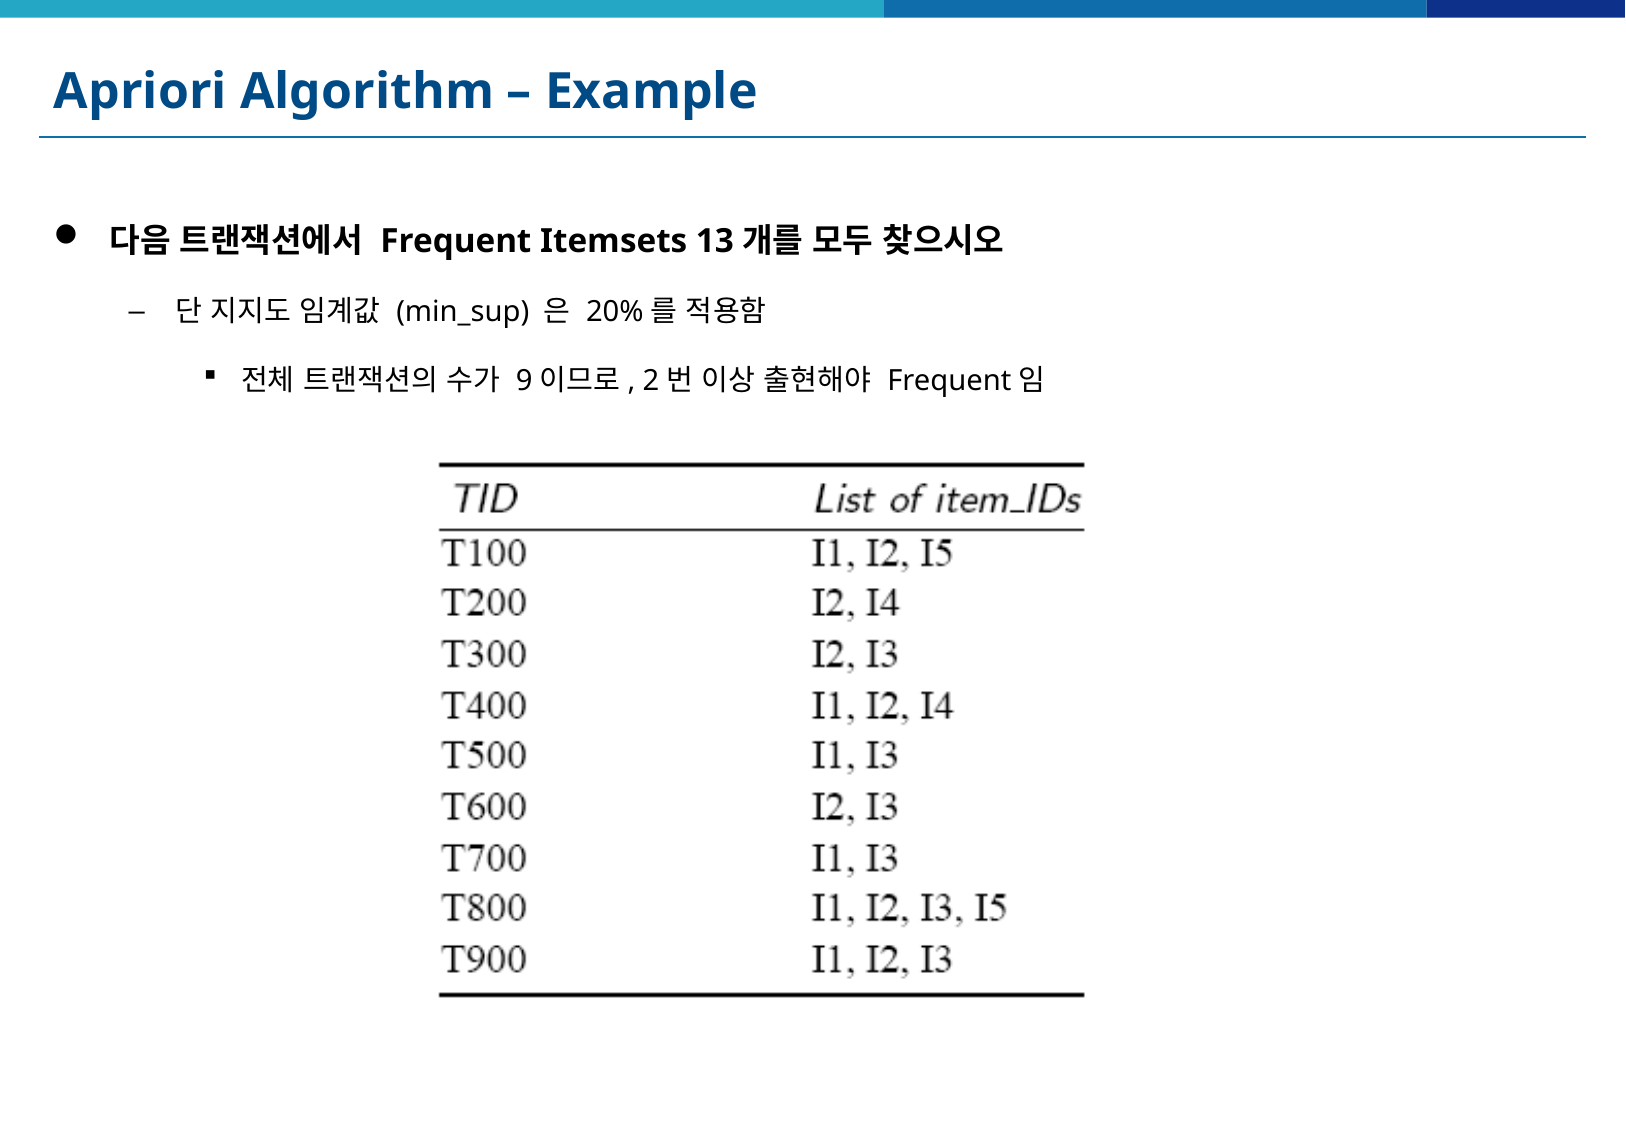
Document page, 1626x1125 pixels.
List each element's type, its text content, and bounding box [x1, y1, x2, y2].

list 다음 트랜잭션에서 Frequent Itemsets 13개를 모두 찾으시오 단 지지도 임계값 (min_sup) 은 20%를 적용함 전체 트랜잭션의 수가 9이므로, 2번 이상 출현해야 Frequent임 [38, 179, 1587, 1035]
title Apriori Algorithm – Example [38, 40, 1587, 138]
picture [416, 451, 1091, 1012]
